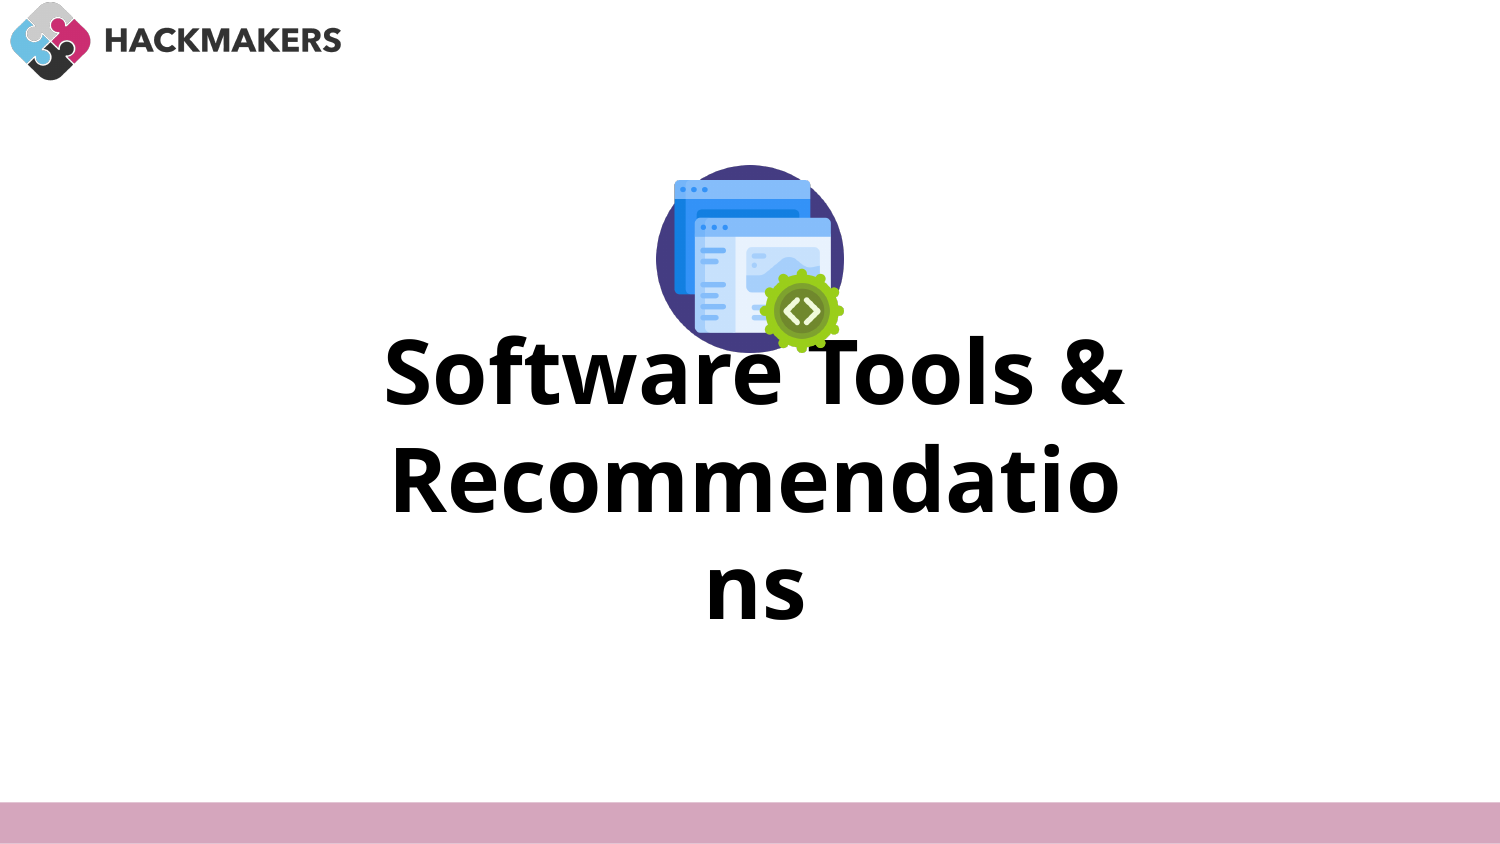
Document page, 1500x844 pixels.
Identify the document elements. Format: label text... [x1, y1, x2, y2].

picture [656, 165, 844, 354]
text_box Software Tools & Recommendations [347, 300, 1163, 653]
picture [0, 0, 361, 83]
